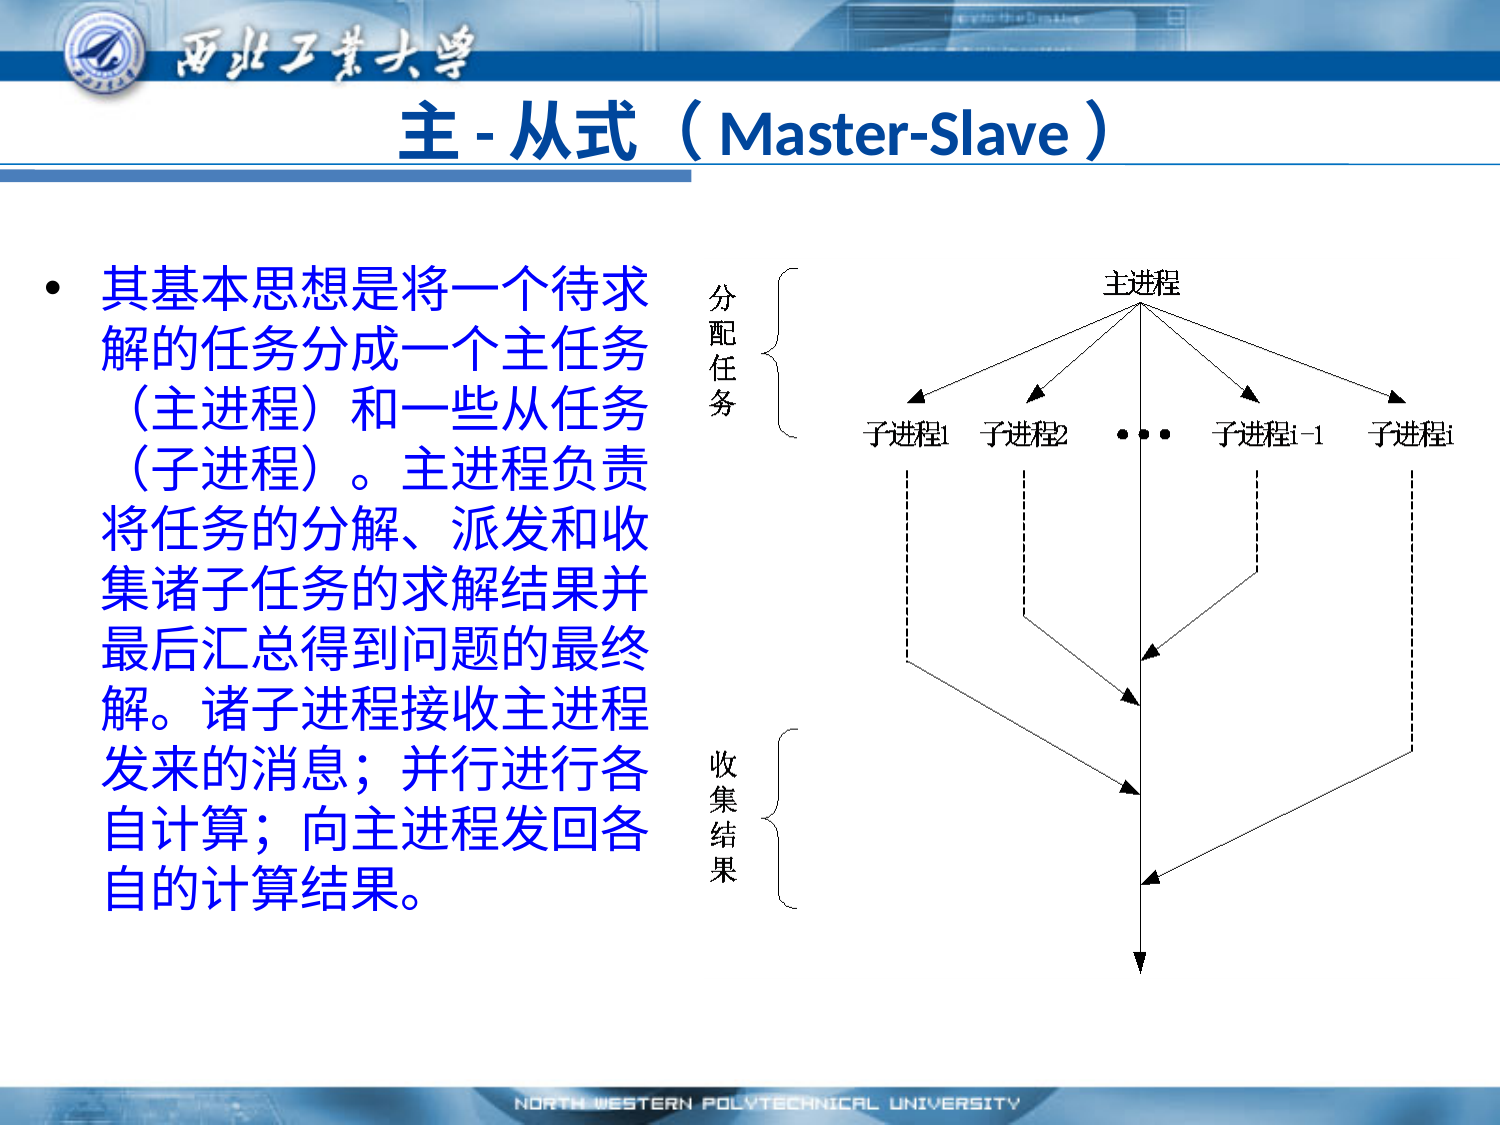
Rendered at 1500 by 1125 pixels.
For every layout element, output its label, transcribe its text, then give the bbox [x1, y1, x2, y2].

picture [0, 166, 1500, 1125]
picture [0, 165, 128, 169]
slide_number [1074, 1025, 1388, 1100]
title 主-从式（Master-Slave） [128, 82, 1417, 176]
picture [0, 0, 1500, 163]
list 其基本思想是将一个待求解的任务分成一个主任务（主进程）和一些从任务（子进程）。主进程负责将任务的分解、派发和收集诸子任务的求解结果并最后汇总得到问题的最终解。诸子进程接收主进程发来的消息；并行进行各自计算；向主进程发回各自的计算结果。 [29, 358, 715, 1000]
slide_number [512, 1025, 988, 1100]
list 其基本思想是将一个待求解的任务分成一个主任务（主进程）和一些从任务（子进程）。主进程负责将任务的分解、派发和收集诸子任务的求解结果并最后汇总得到问题的最终解。诸子进程接收主进程发来的消息；并行进行各自计算；向主进程发回各自的计算结果。 [29, 249, 715, 357]
